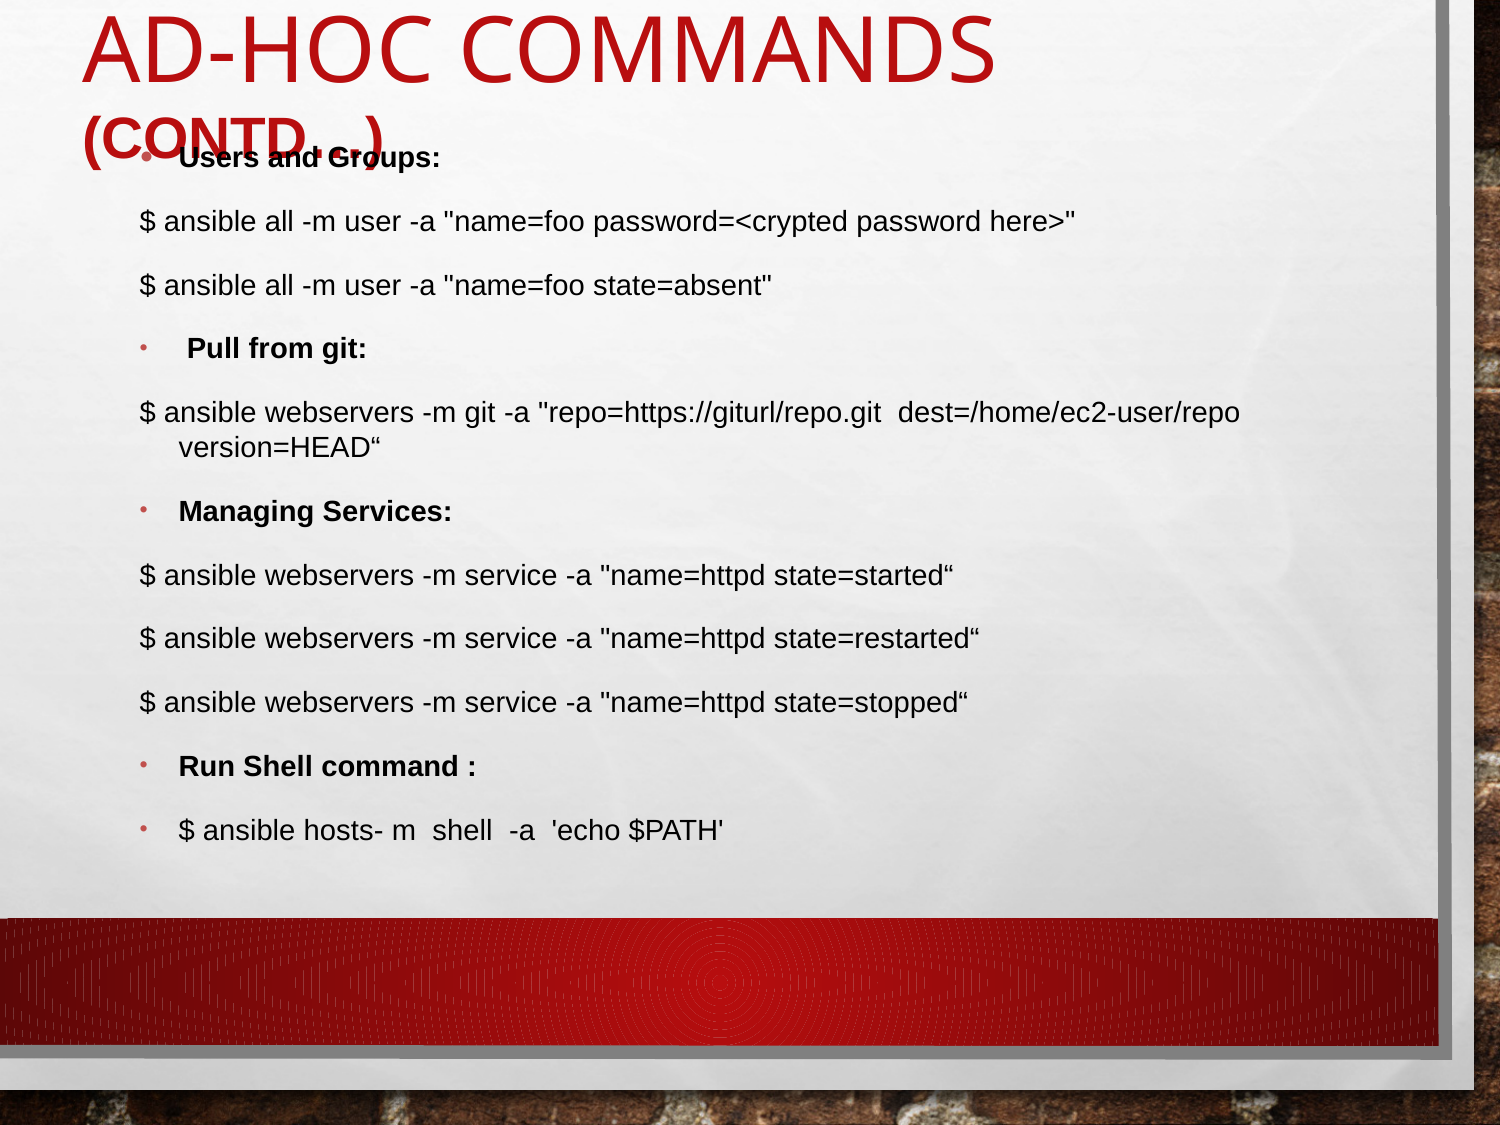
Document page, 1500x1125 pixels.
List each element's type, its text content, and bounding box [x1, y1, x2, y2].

title Ad-Hoc commands (Contd…) [80, 0, 1313, 136]
picture [0, 0, 1500, 1125]
text_box Users and Groups: $ ansible all -m user -a "name=foo password=<crypted password here>" $ ansible all -m user -a "name=foo state=absent" Pull from git: $ ansible webservers -m git -a "repo=https://giturl/repo.git dest=/home/ec2-user/repo version=HEAD“ Managing Services: $ ansible webservers -m service -a "name=httpd state=started“ $ ansible webservers -m service -a "name=httpd state=restarted“ $ ansible webservers -m service -a "name=httpd state=stopped“ Run Shell command : $ ansible hosts- m shell -a 'echo $PATH' [77, 136, 1388, 1037]
